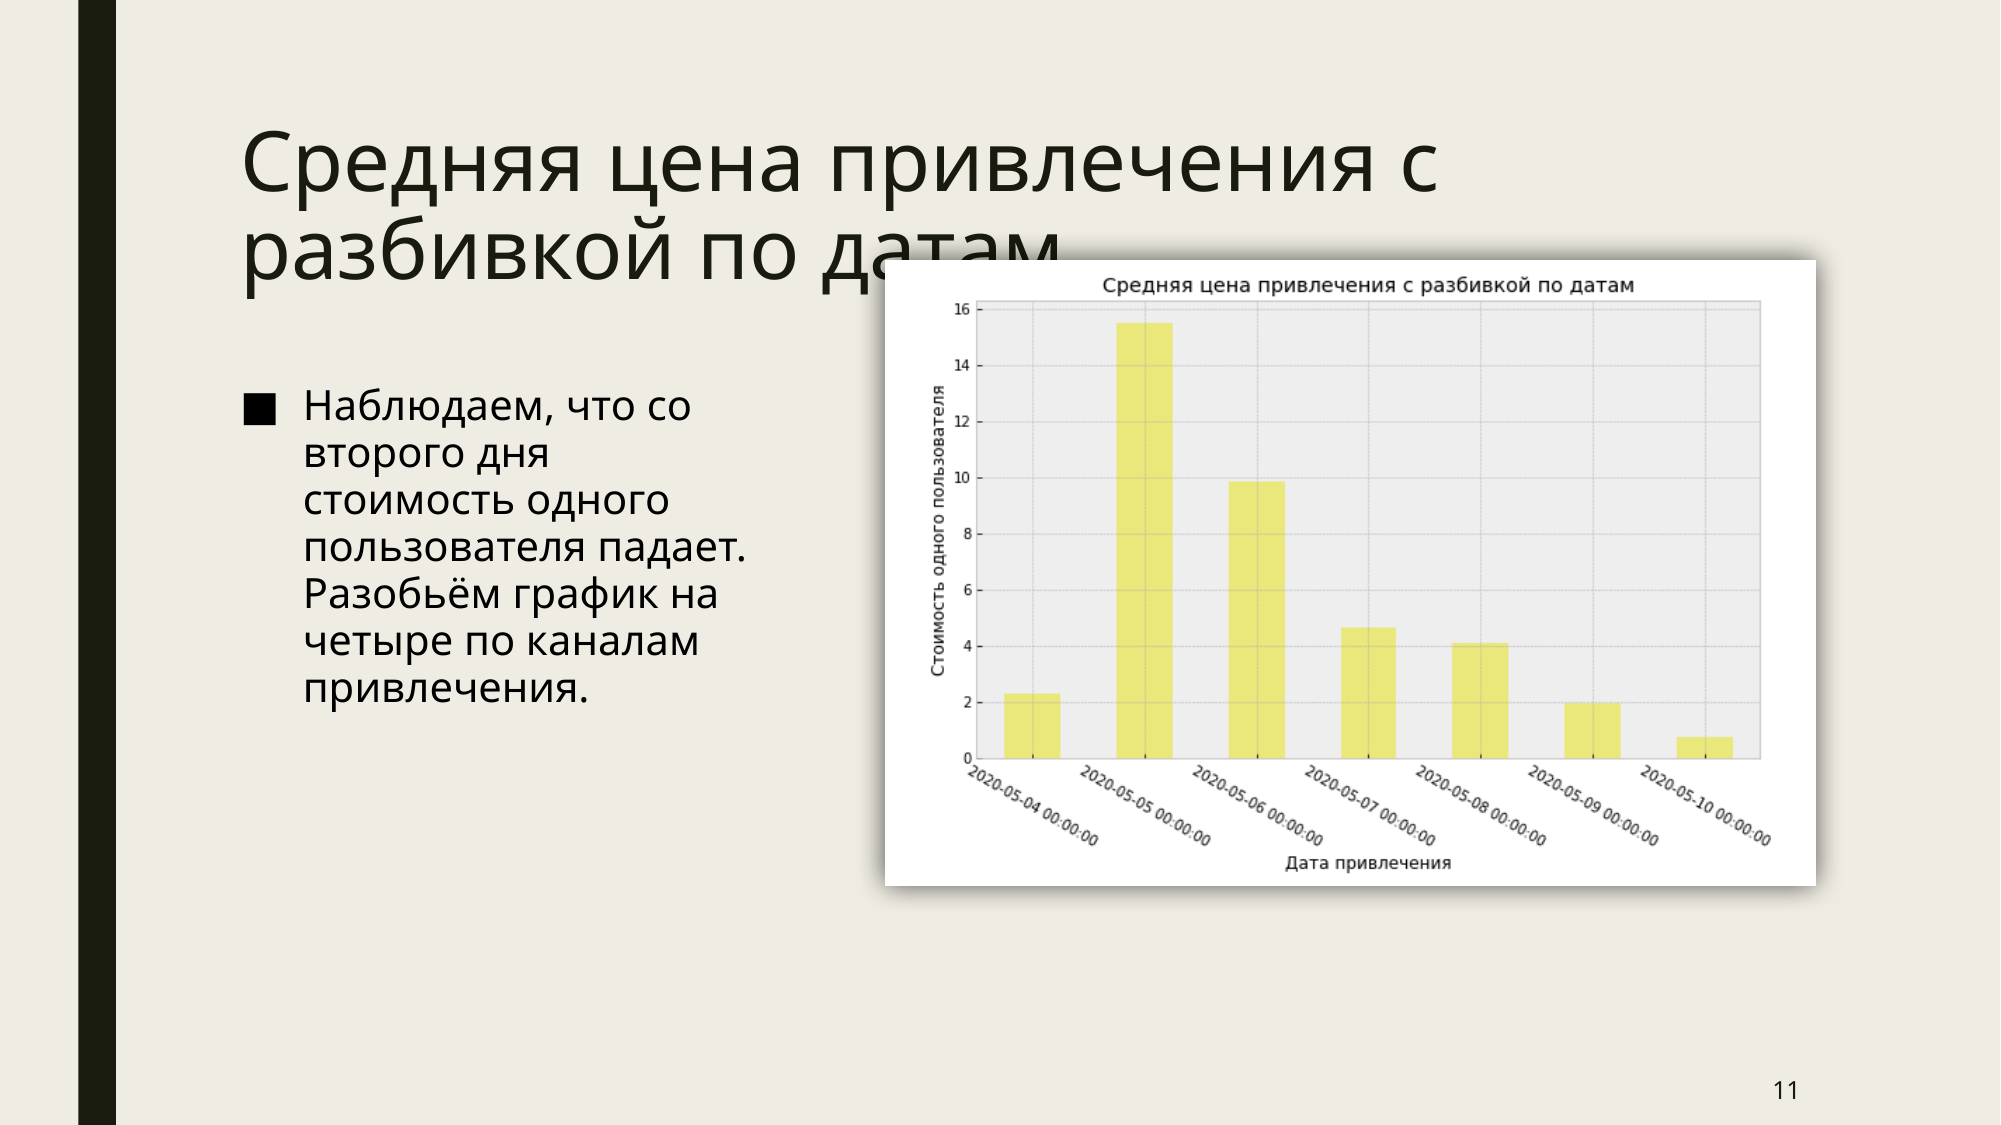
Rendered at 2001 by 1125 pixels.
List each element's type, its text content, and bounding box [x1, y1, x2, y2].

title Средняя цена привлечения с разбивкой по датам [225, 112, 1800, 357]
list Наблюдаем, что со второго дня стоимость одного пользователя падает. Разобьём график на четыре по каналам привлечения. [225, 375, 777, 1048]
picture [885, 260, 1816, 886]
slide_number 11 [1553, 1058, 1816, 1125]
